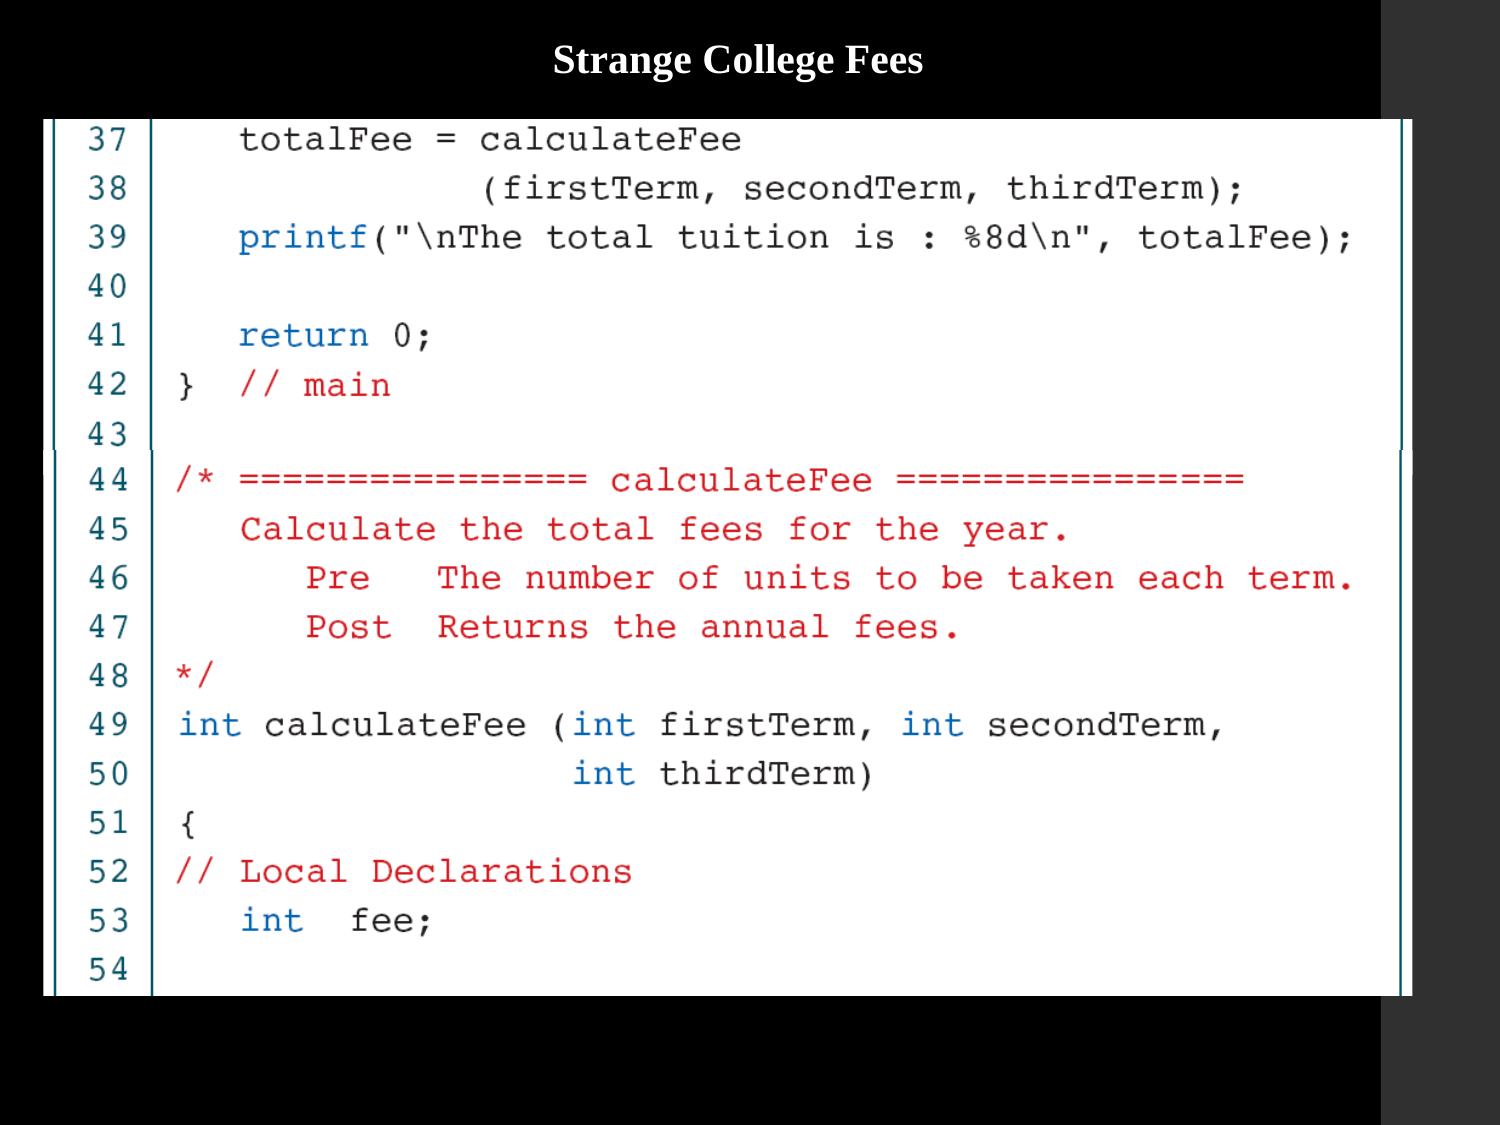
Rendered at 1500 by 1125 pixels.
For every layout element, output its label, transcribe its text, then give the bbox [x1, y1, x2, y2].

picture [1402, 119, 1413, 996]
picture [153, 119, 1400, 996]
picture [43, 119, 53, 996]
text_box Strange College Fees [537, 24, 939, 90]
picture [55, 119, 150, 996]
